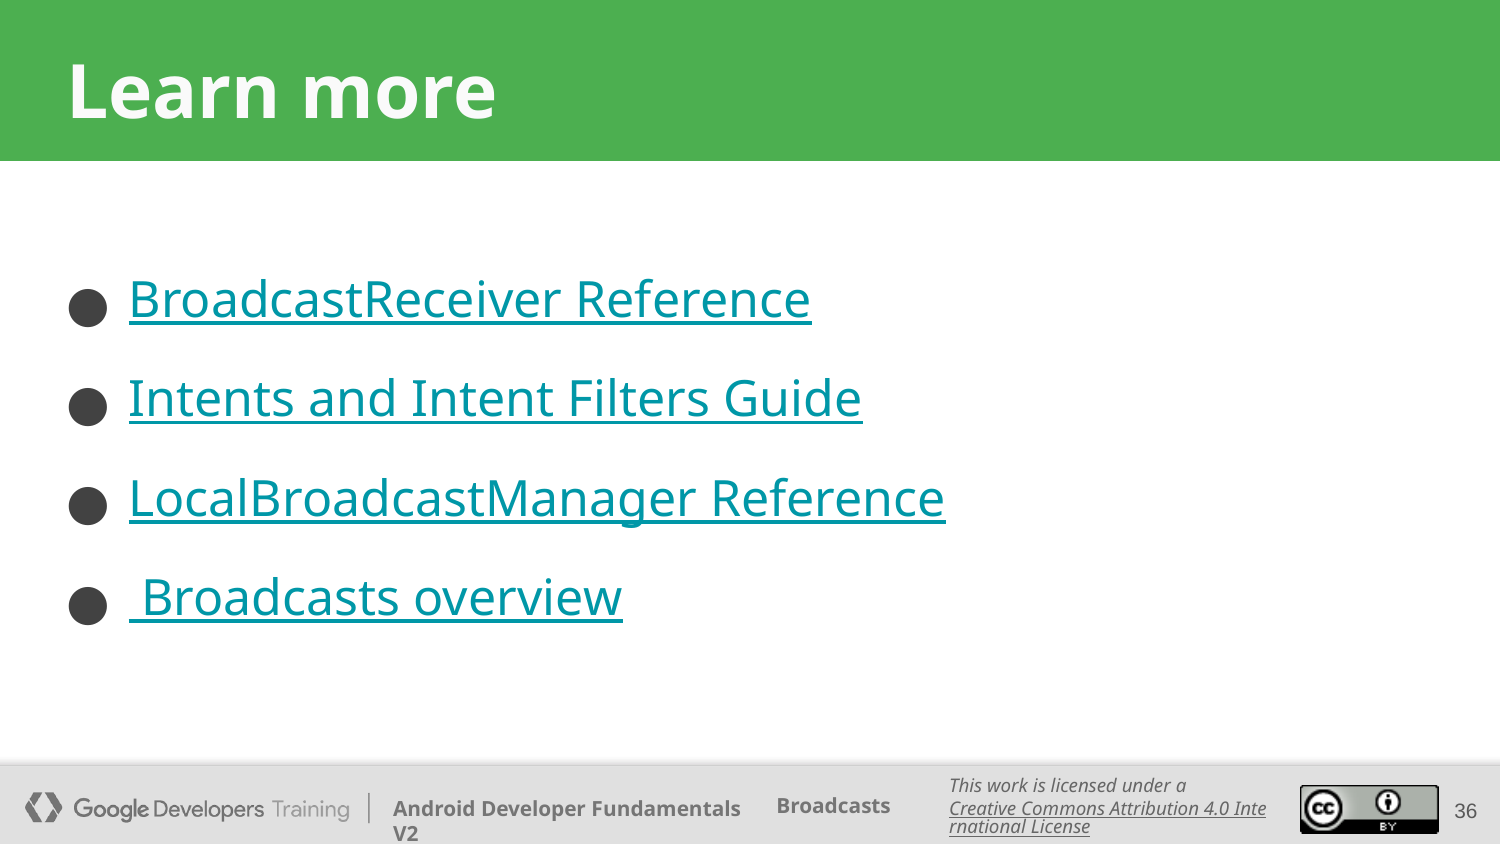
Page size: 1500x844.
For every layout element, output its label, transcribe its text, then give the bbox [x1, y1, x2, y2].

picture [0, 161, 1500, 844]
list BroadcastReceiver Reference Intents and Intent Filters Guide LocalBroadcastManager Reference Broadcasts overview [38, 242, 1465, 665]
slide_number ‹#› [1402, 777, 1493, 842]
title Learn more [51, 28, 1449, 122]
